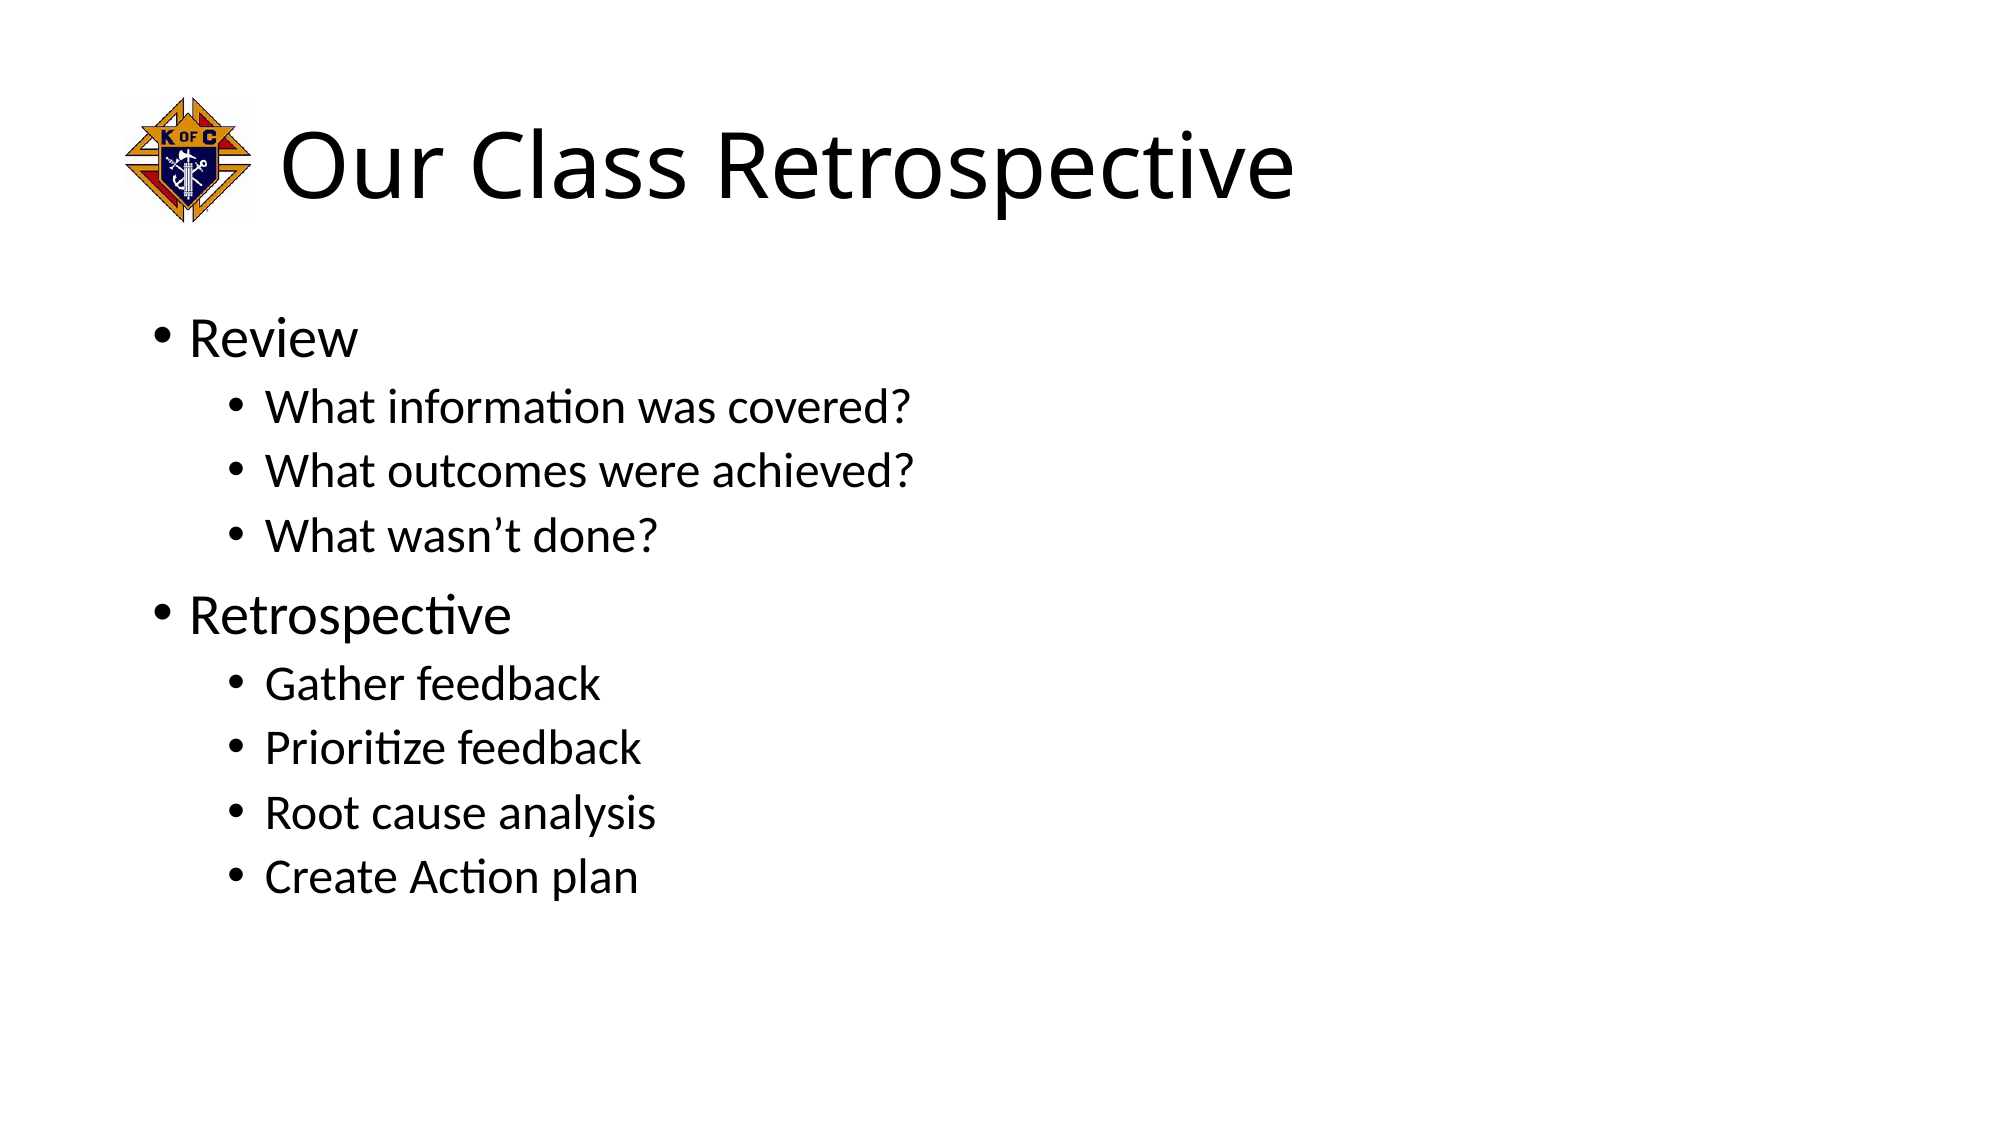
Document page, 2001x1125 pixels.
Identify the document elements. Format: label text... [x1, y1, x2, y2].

picture [124, 97, 251, 223]
list Review What information was covered? What outcomes were achieved? What wasn’t done? Retrospective Gather feedback Prioritize feedback Root cause analysis Create Action plan [137, 299, 1863, 1014]
title Our Class Retrospective [263, 59, 1863, 278]
